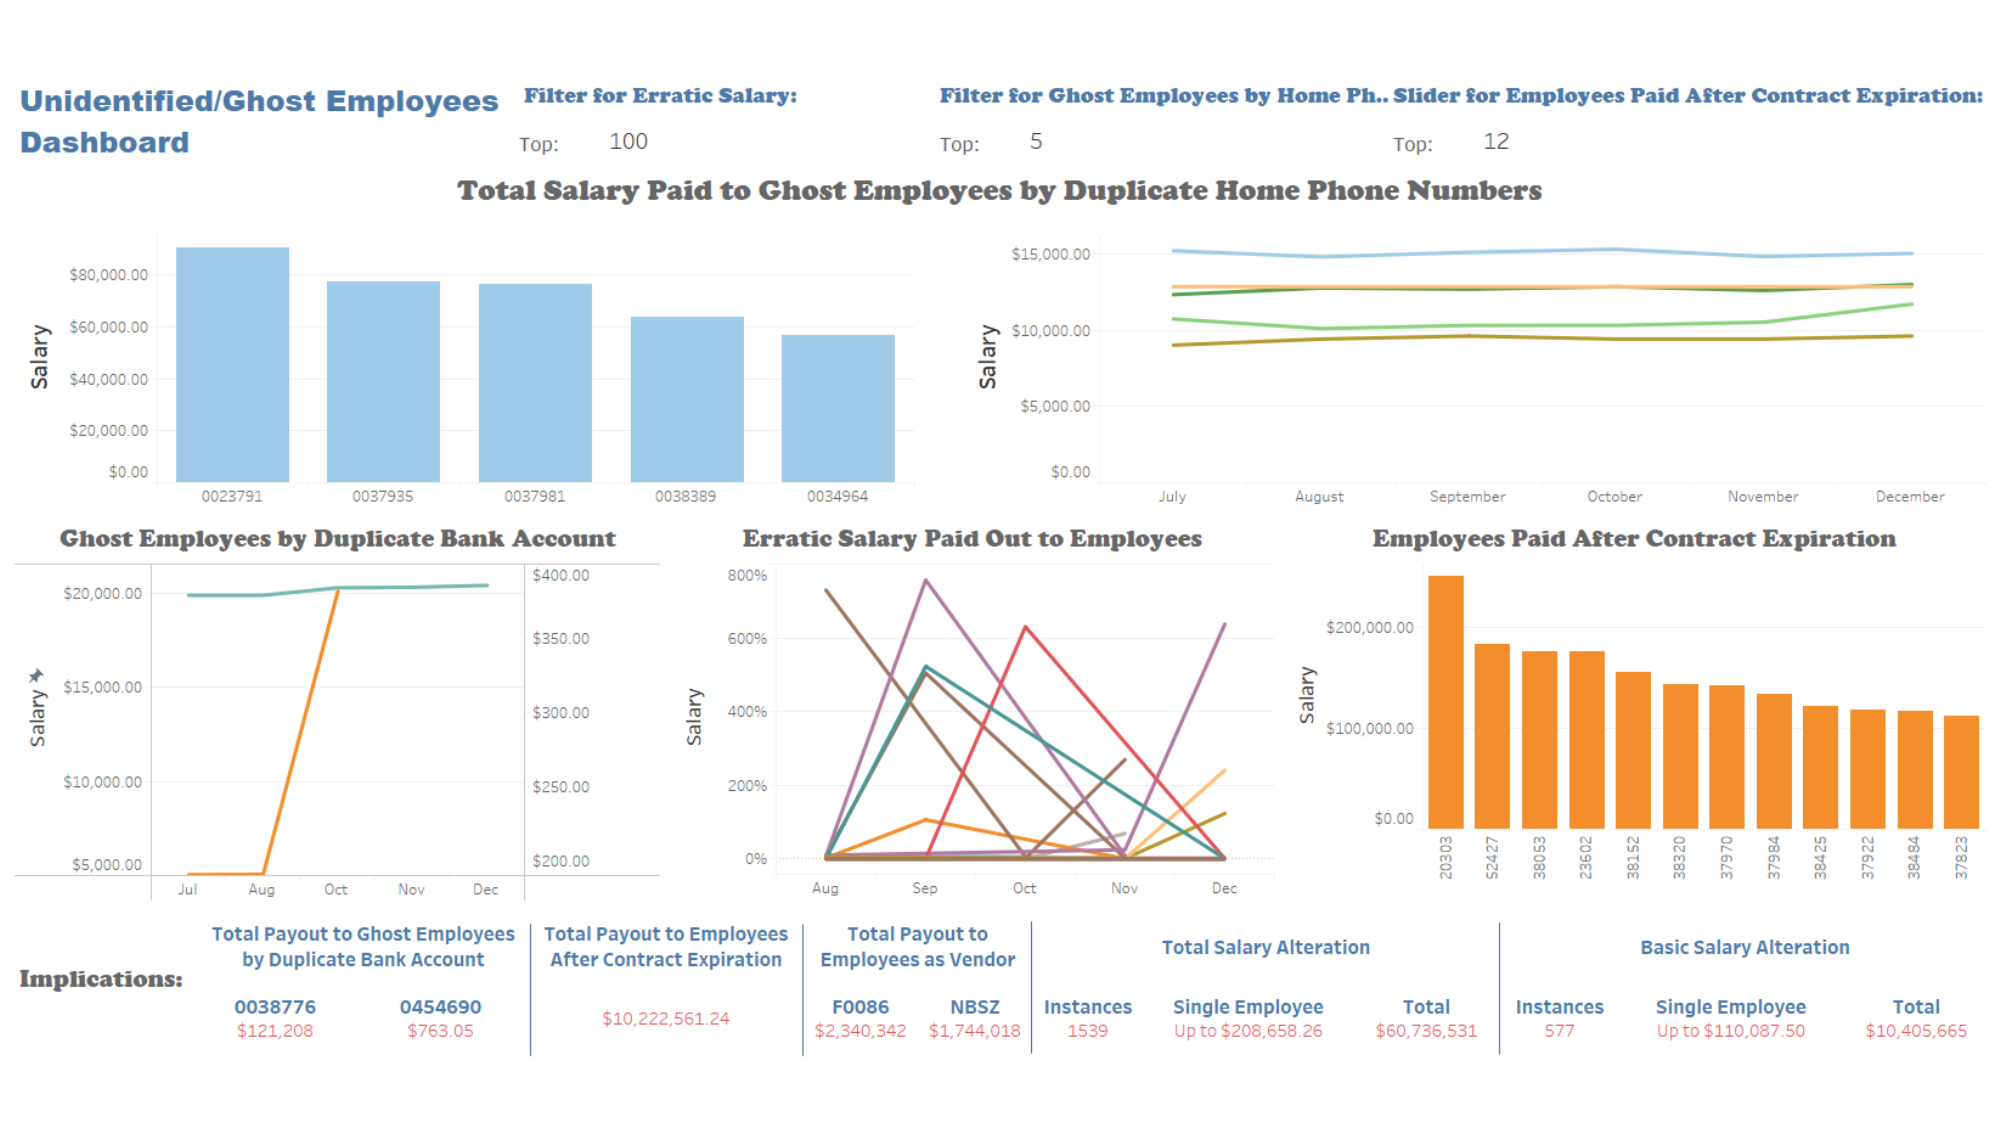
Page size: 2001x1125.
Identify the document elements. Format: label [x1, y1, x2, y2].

picture [0, 65, 2000, 1060]
